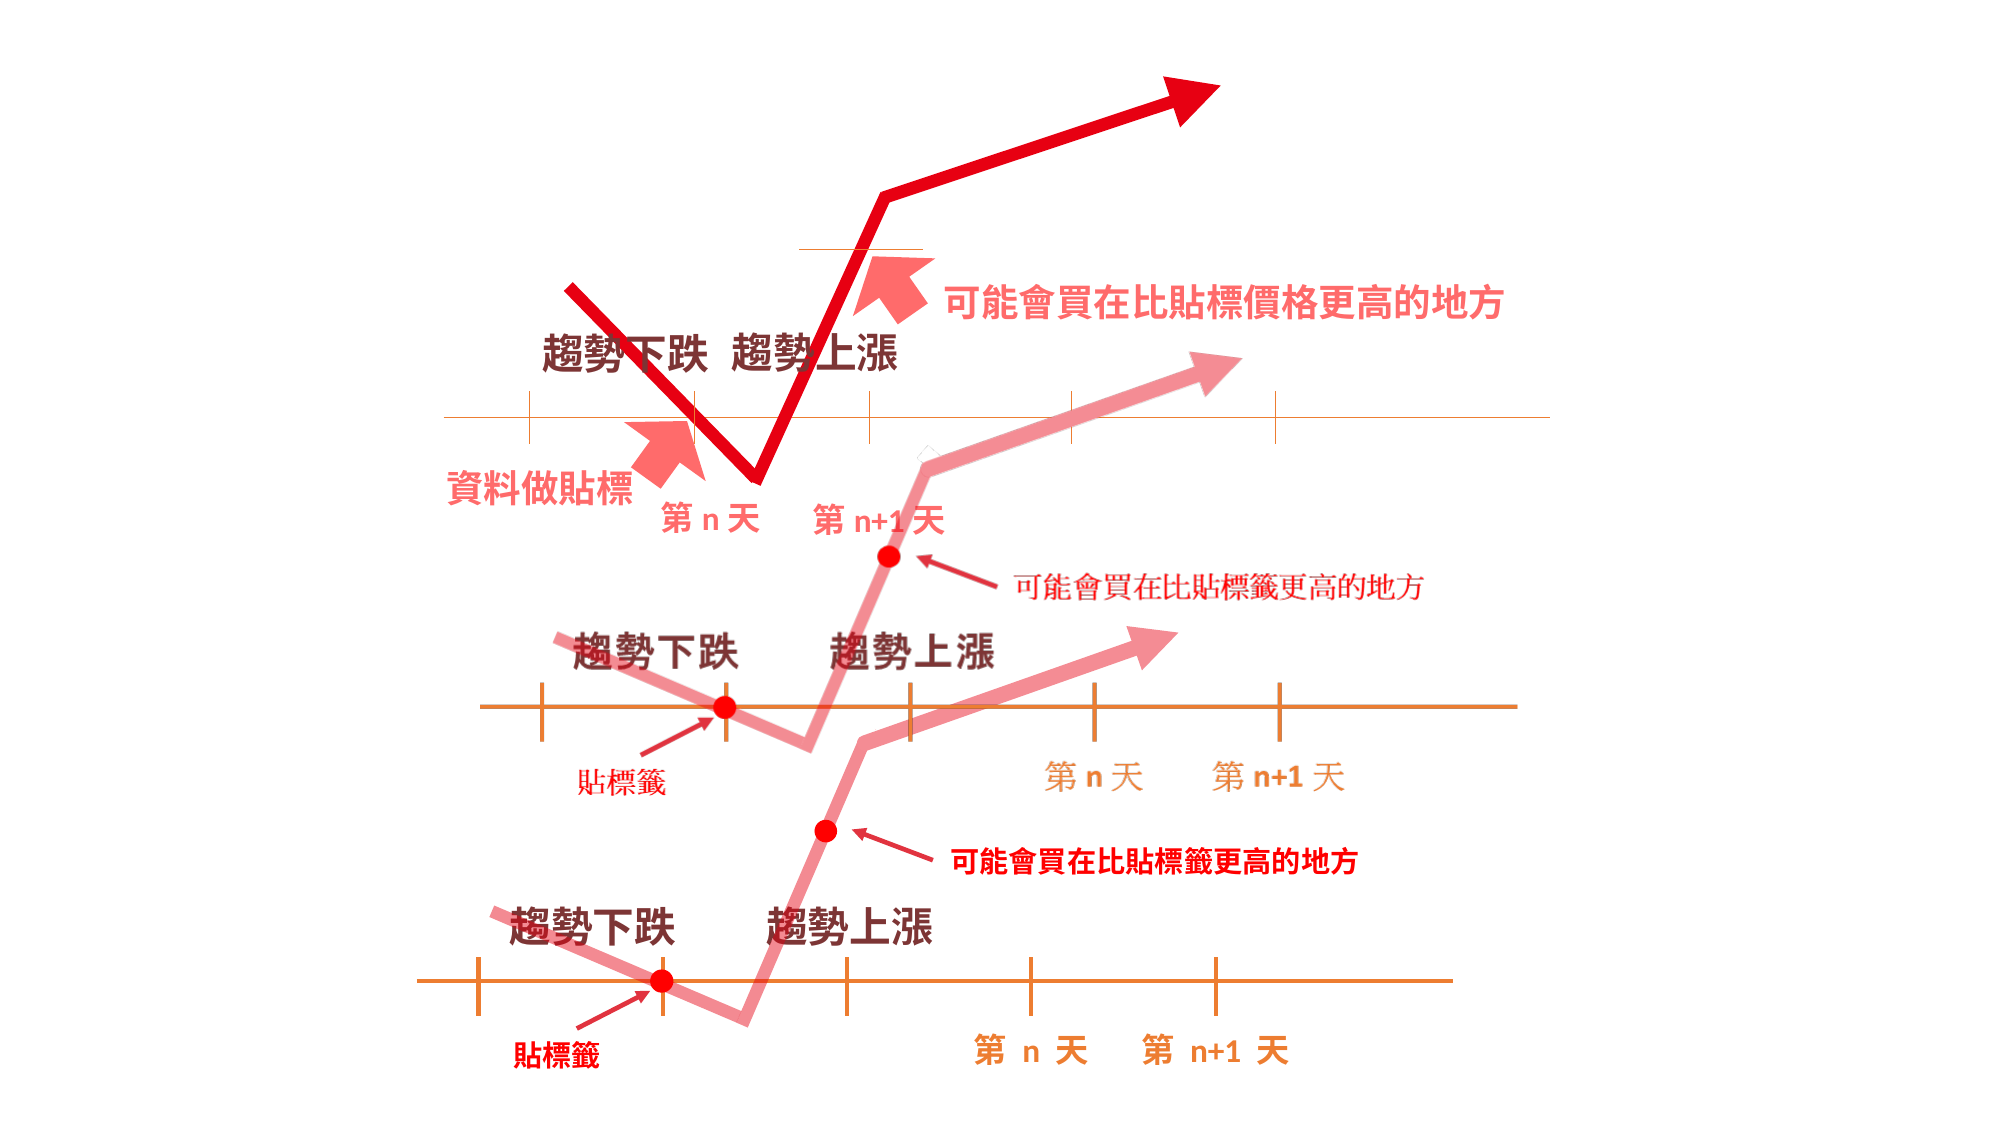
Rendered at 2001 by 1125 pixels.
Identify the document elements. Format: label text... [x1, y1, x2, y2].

picture [480, 309, 1520, 816]
text_box [880, 75, 1223, 205]
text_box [416, 632, 1454, 1081]
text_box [754, 194, 887, 309]
text_box [887, 255, 939, 309]
text_box 資料做貼標 [431, 458, 480, 518]
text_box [568, 286, 757, 309]
text_box 可能會買在比貼標價格更高的地方 [928, 271, 1522, 331]
